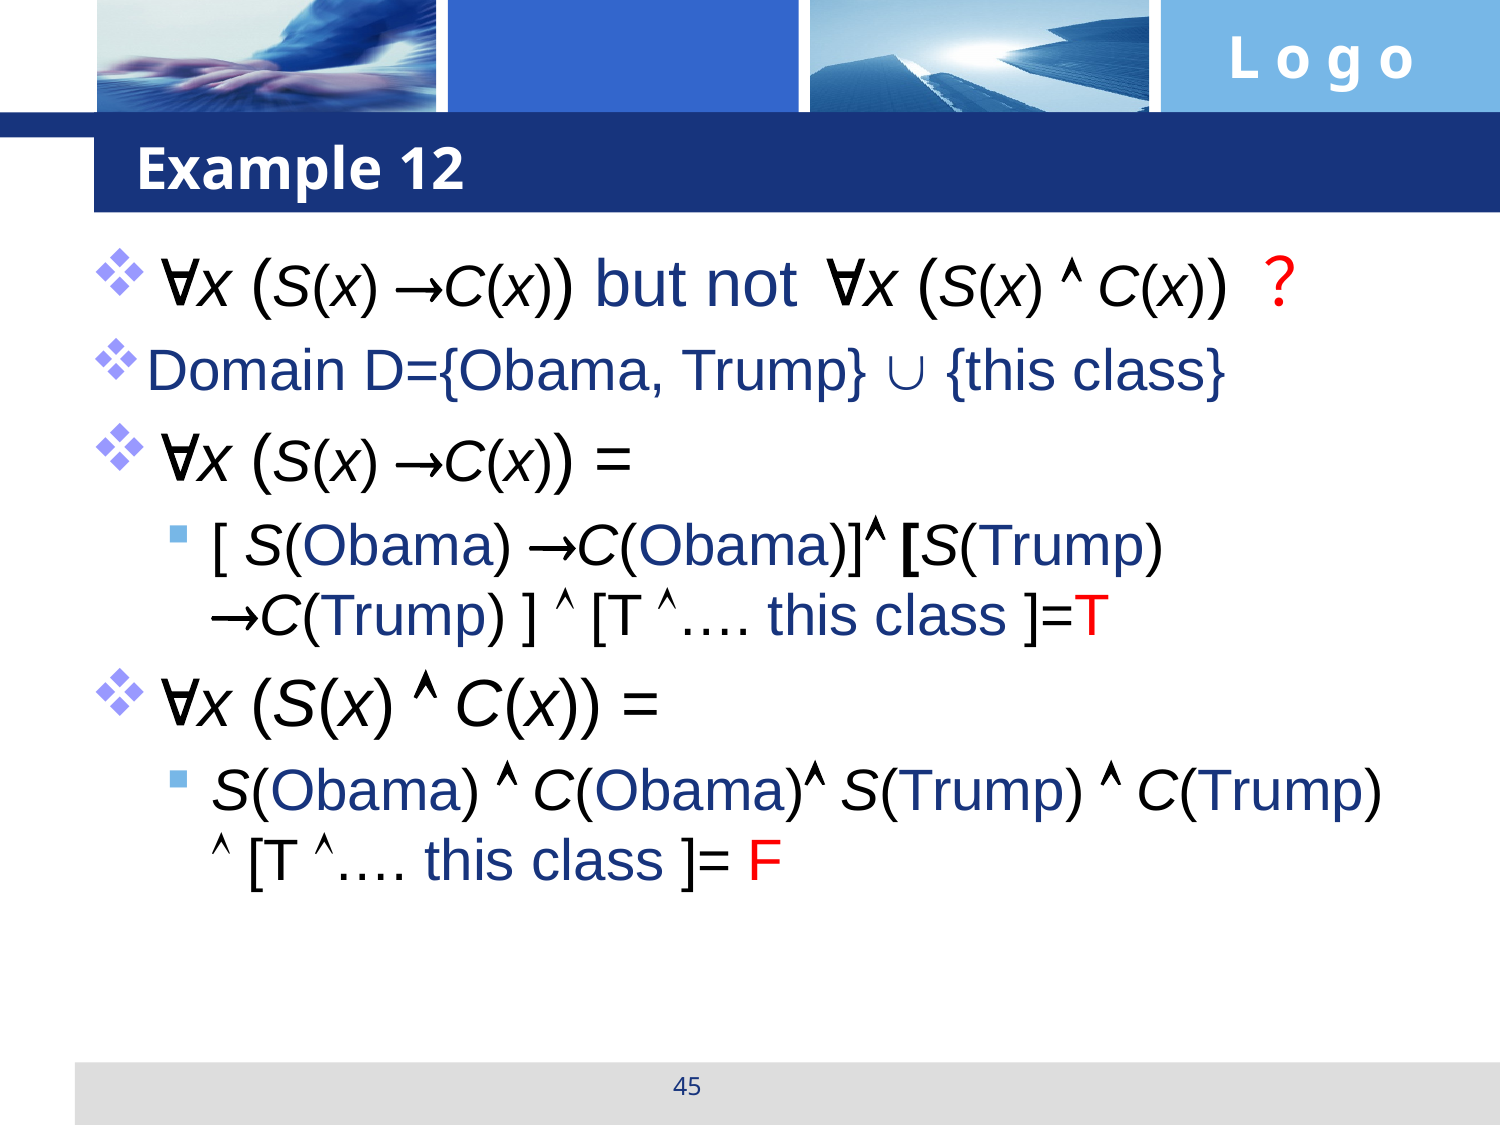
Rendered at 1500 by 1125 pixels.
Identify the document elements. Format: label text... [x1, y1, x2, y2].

slide_number 45 [512, 1062, 863, 1116]
title Example 12 [120, 120, 1400, 213]
picture [810, 0, 1150, 112]
picture [97, 0, 437, 112]
list x (S(x) C(x)) but not x (S(x)  C(x)) ？ Domain D={Obama, Trump}  {this class} x (S(x) C(x)) = [ S(Obama) C(Obama)] [S(Trump) C(Trump) ]  [T …. this class ]=T x (S(x)  C(x)) = S(Obama)  C(Obama) S(Trump)  C(Trump)  [T …. this class ]= F [75, 232, 1425, 1034]
